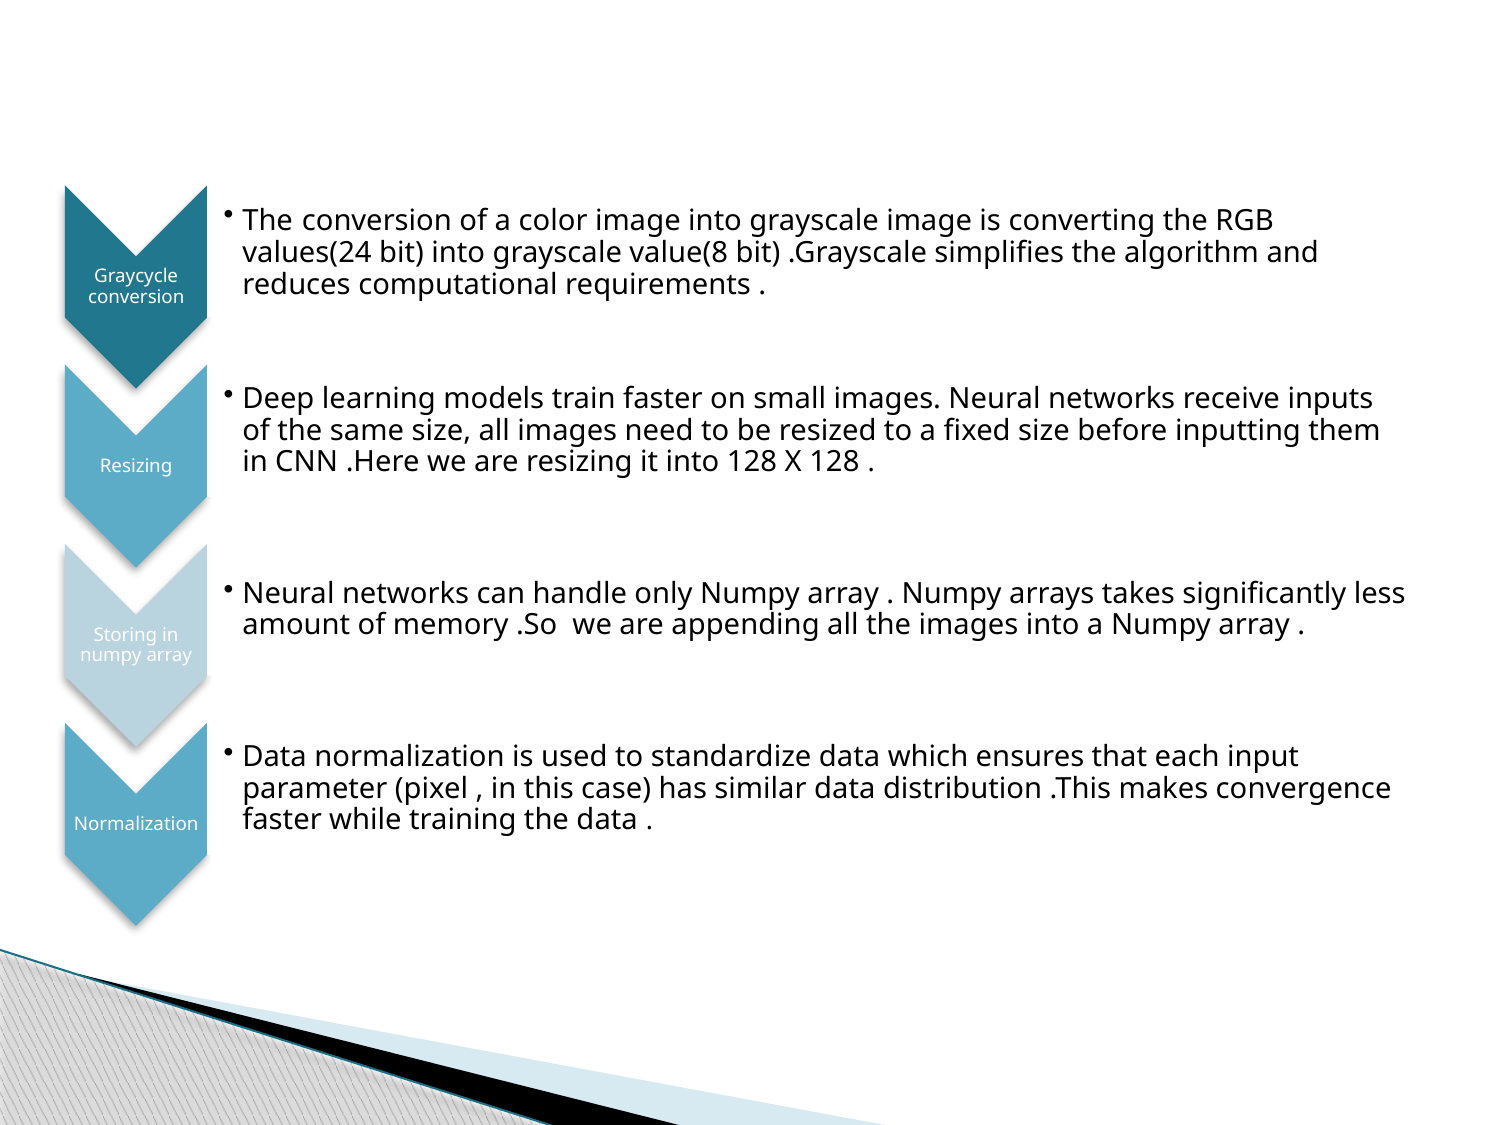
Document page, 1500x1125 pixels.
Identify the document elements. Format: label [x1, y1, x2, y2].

list [64, 184, 1416, 928]
